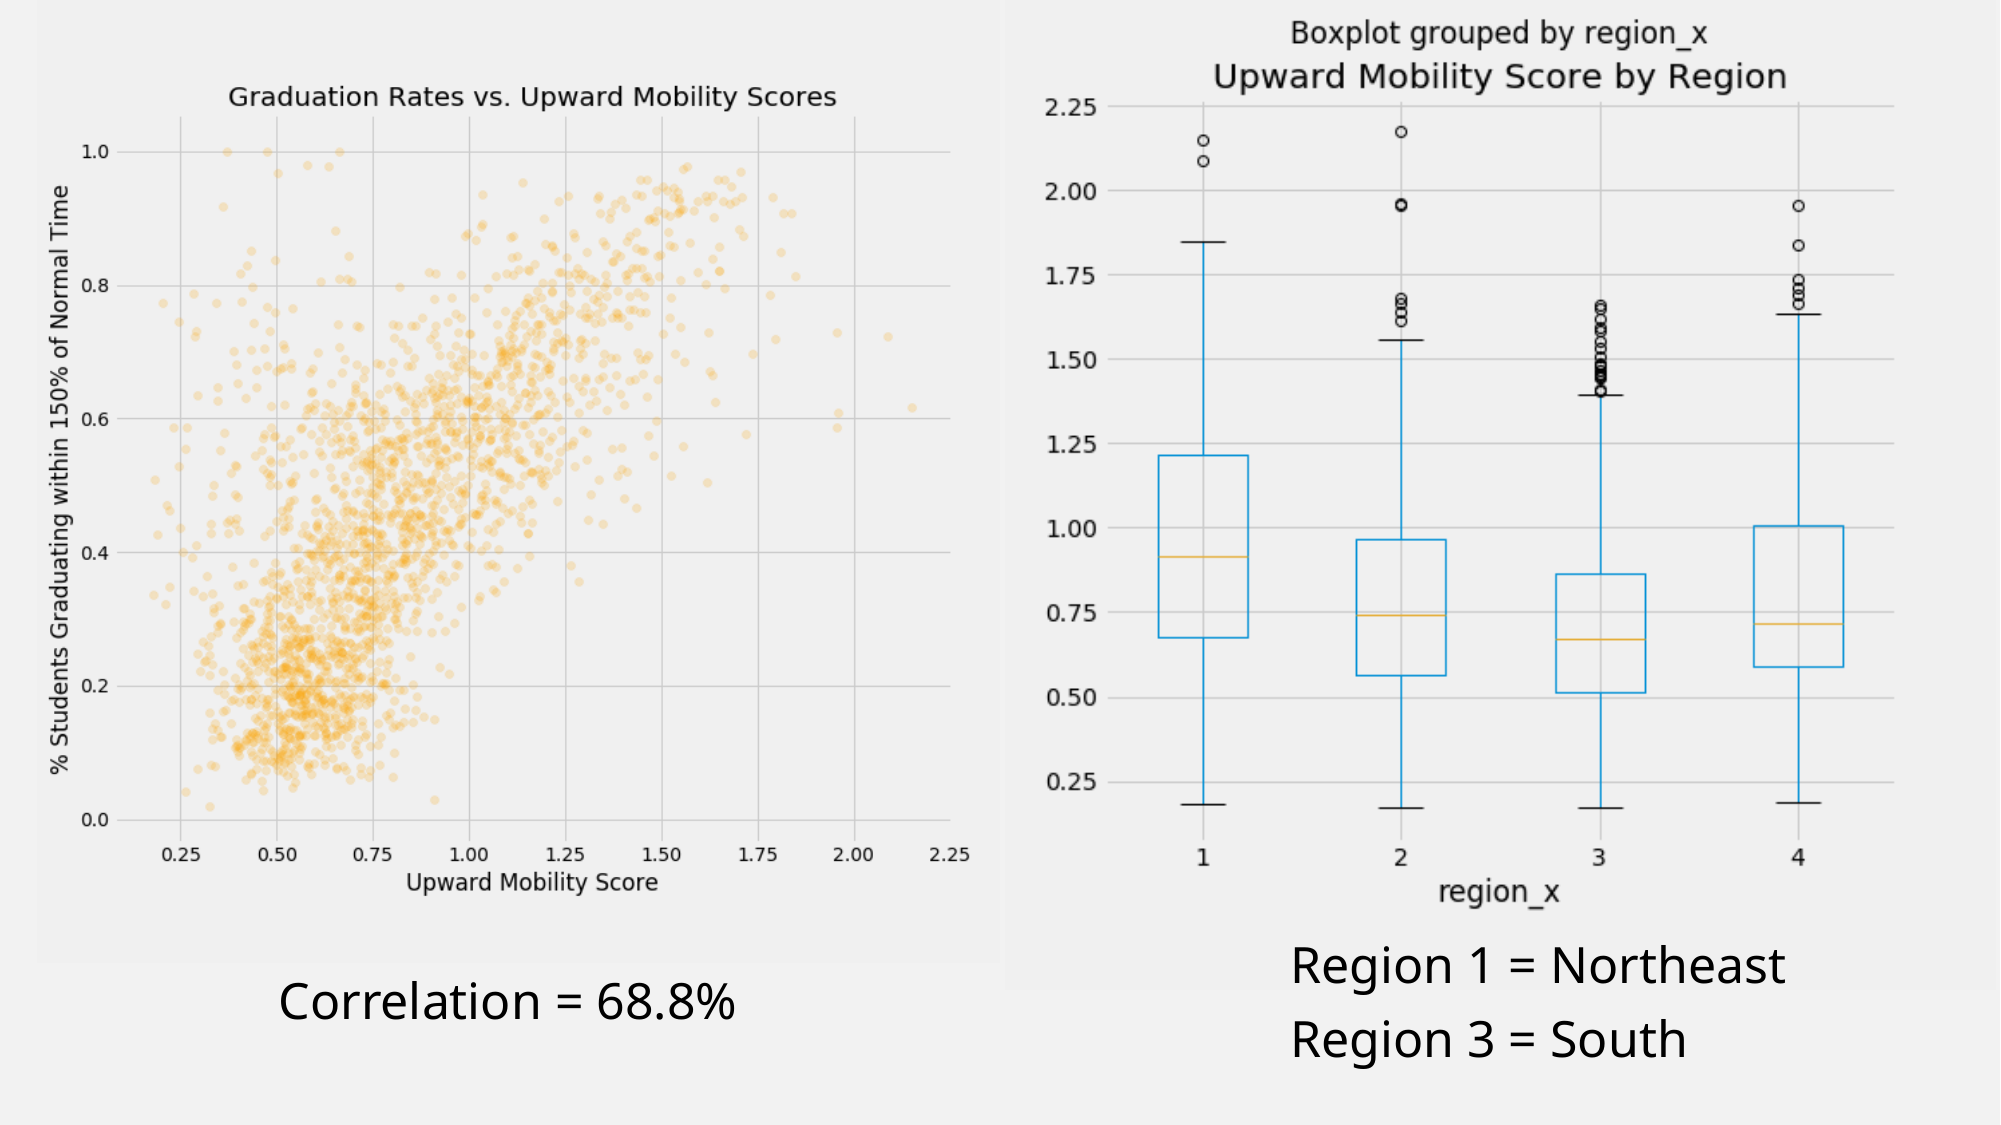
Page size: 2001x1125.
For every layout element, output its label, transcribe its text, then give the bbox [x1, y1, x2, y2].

picture [1005, 0, 1996, 990]
picture [37, 0, 1000, 963]
text_box Correlation = 68.8% [263, 963, 774, 1038]
text_box Region 1 = Northeast [1275, 990, 1847, 1001]
text_box Region 3 = South [1275, 1000, 1786, 1076]
